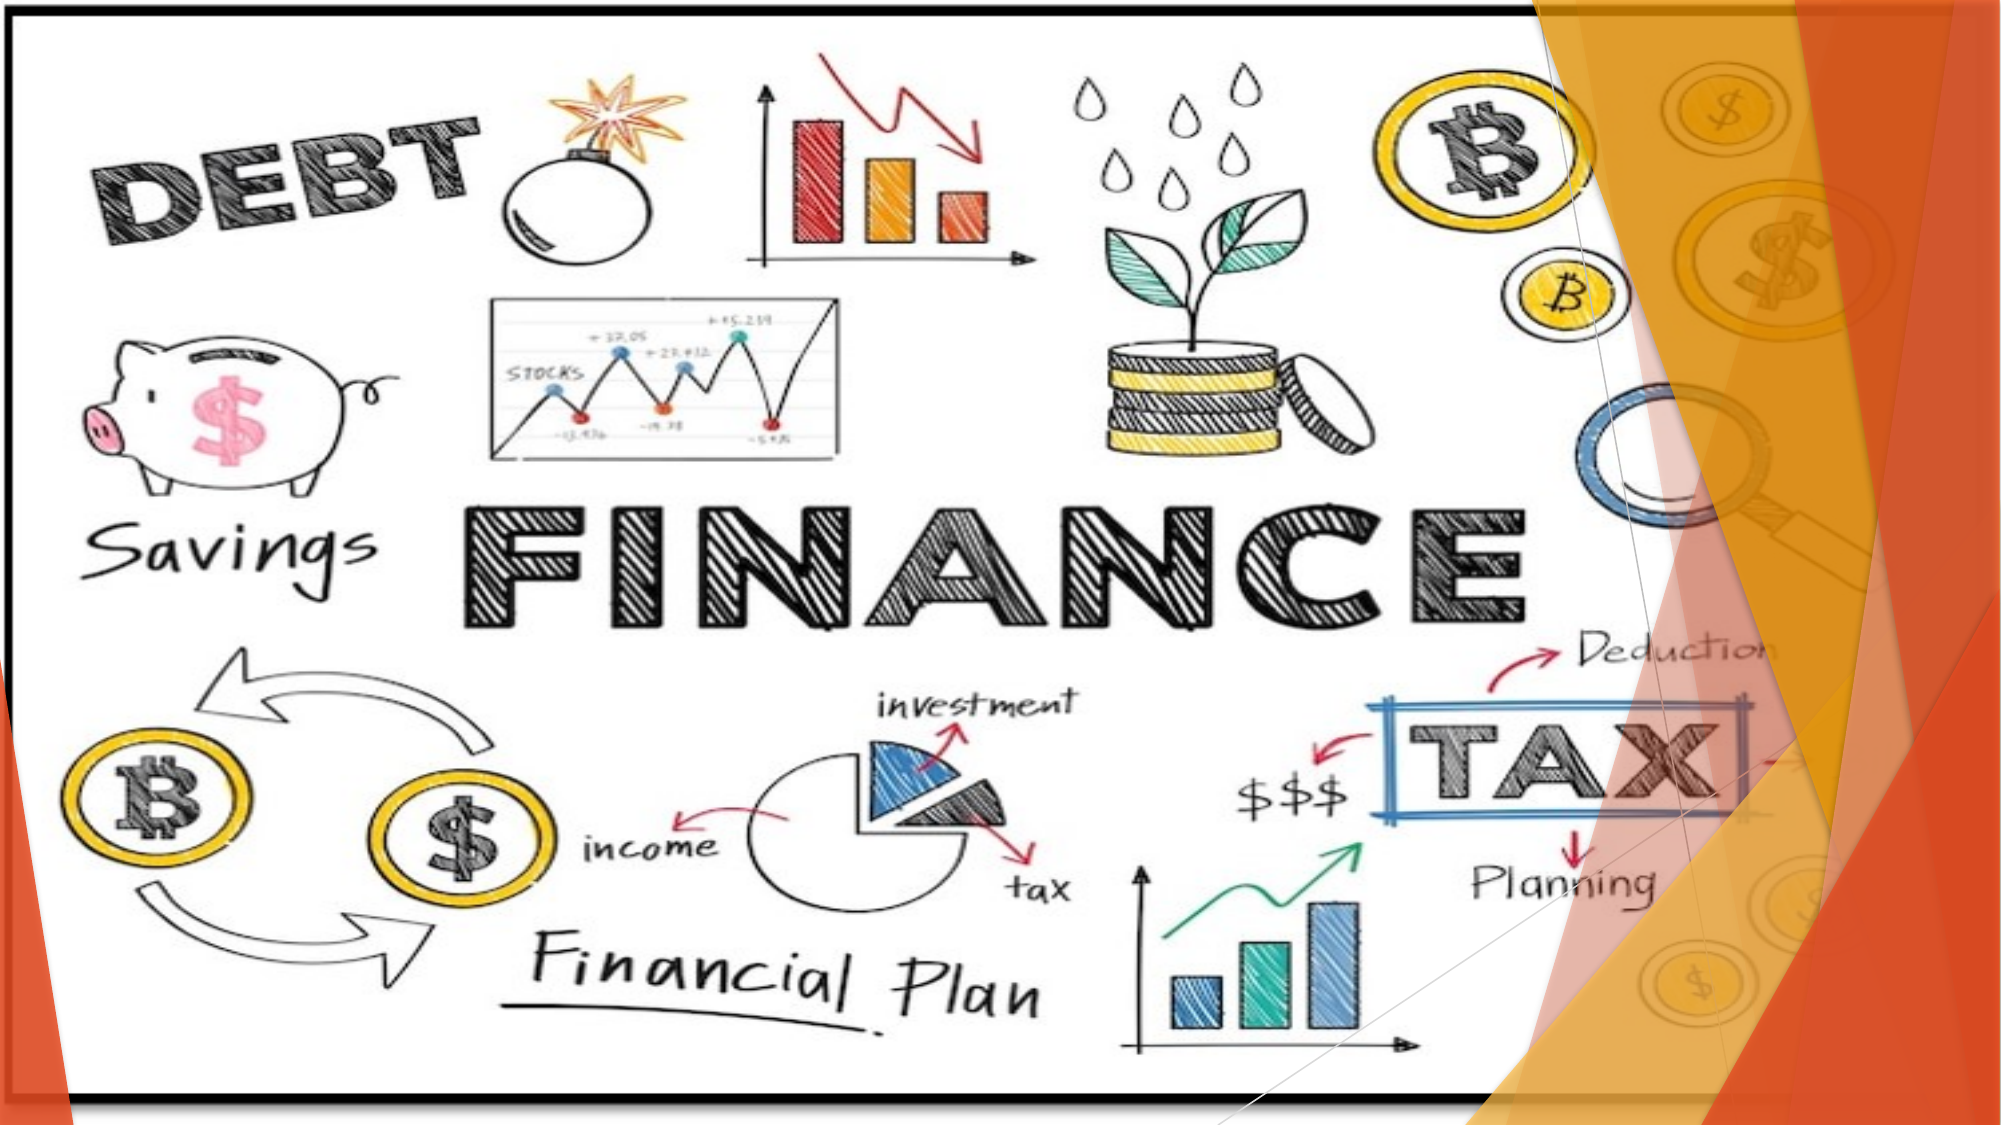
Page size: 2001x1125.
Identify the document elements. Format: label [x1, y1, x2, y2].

picture [1547, 46, 1674, 635]
picture [0, 0, 1650, 1125]
picture [1221, 888, 1576, 1125]
